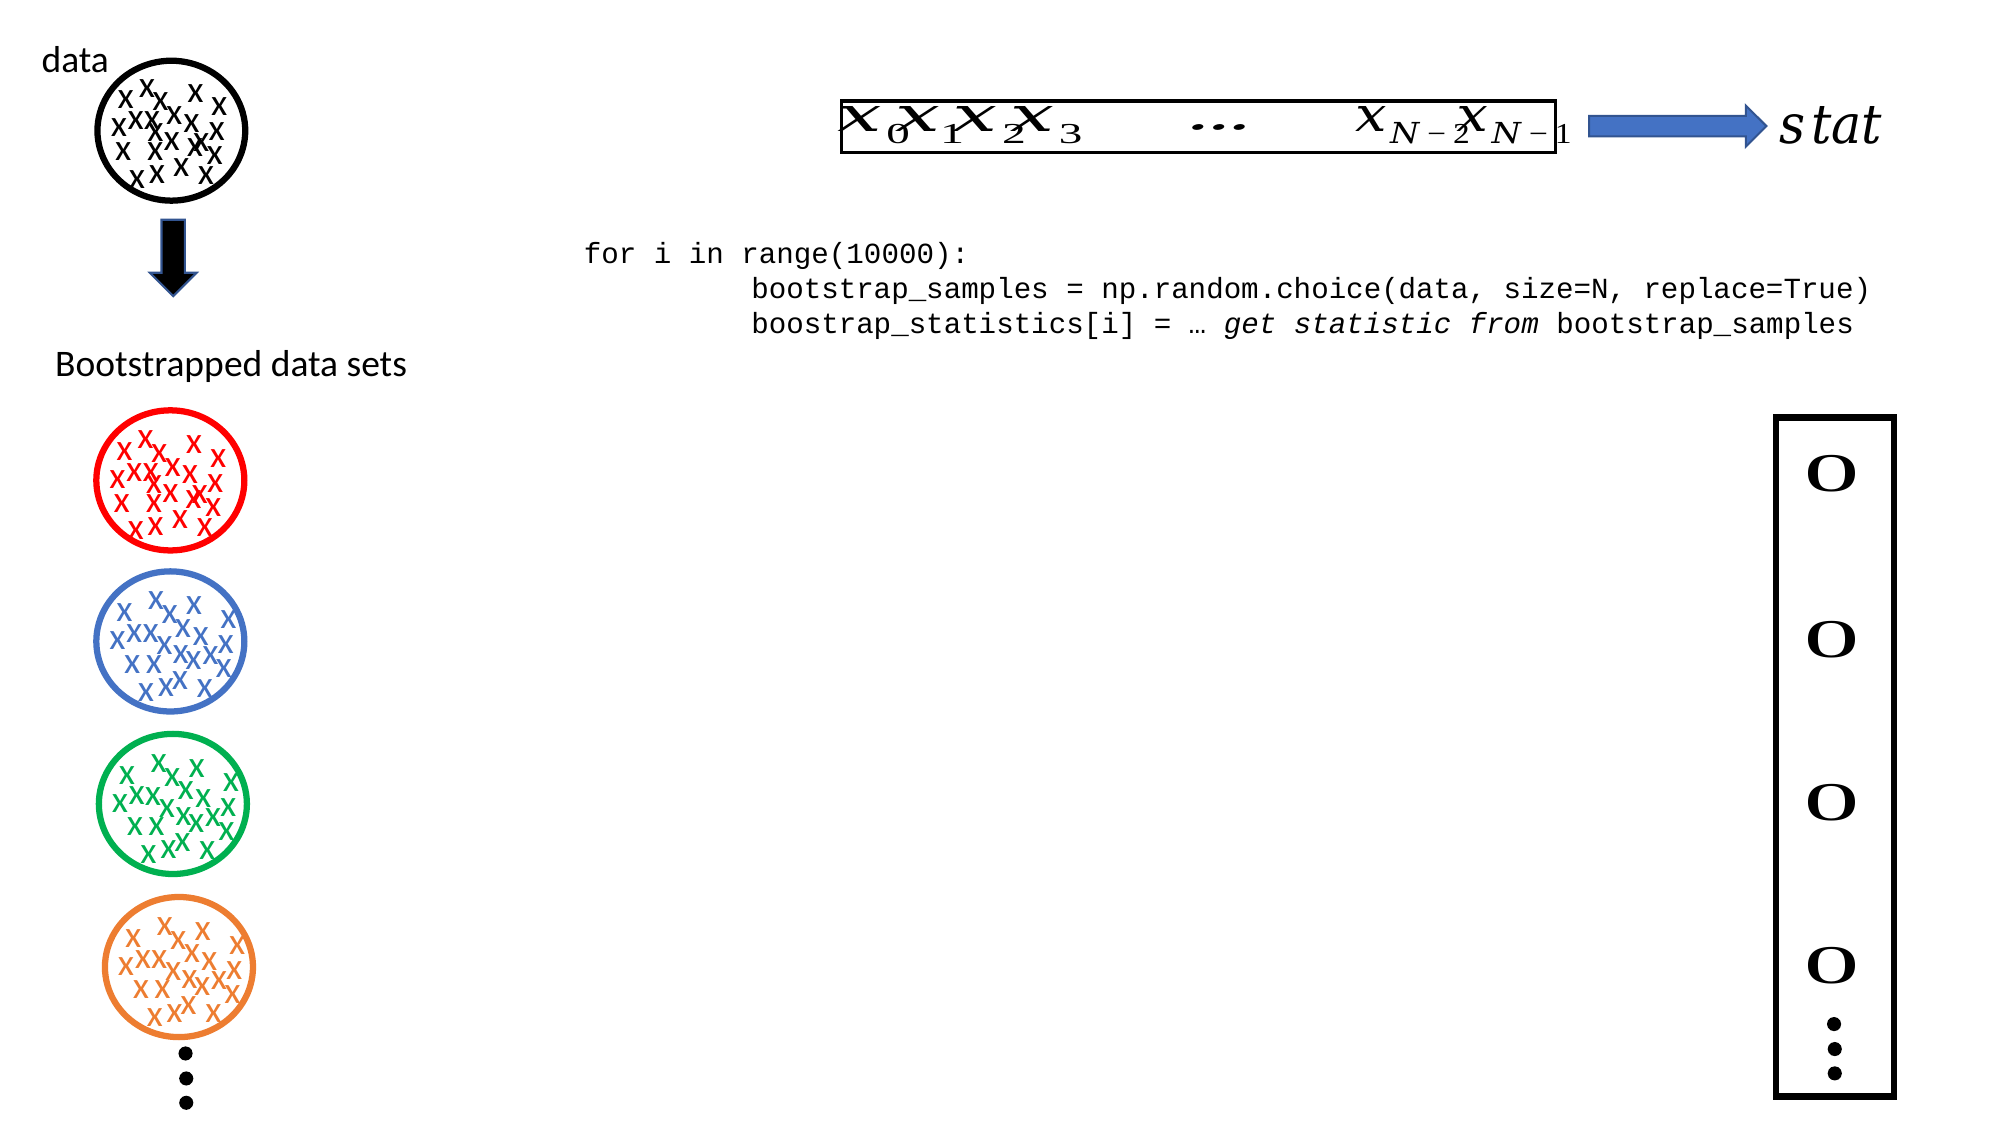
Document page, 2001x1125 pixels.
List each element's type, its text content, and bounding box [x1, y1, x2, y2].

text_box Bootstrapped data sets [40, 331, 423, 391]
text_box for i in range(10000): bootstrap_samples = np.random.choice(data, size=N, replace=True) boostrap_statistics[i] = … get statistic from bootstrap_samples [569, 226, 1887, 347]
text_box [178, 1070, 195, 1087]
text_box [1826, 1065, 1843, 1082]
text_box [832, 89, 1571, 155]
text_box [1825, 1015, 1843, 1033]
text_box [96, 565, 252, 717]
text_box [96, 404, 245, 551]
text_box data [26, 27, 124, 87]
text_box [147, 218, 200, 298]
text_box [177, 1045, 194, 1062]
text_box [1775, 417, 1895, 1097]
text_box [178, 1094, 195, 1111]
text_box [1826, 1040, 1843, 1058]
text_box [97, 52, 246, 201]
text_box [98, 727, 255, 880]
text_box [1588, 103, 1768, 150]
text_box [104, 890, 261, 1043]
